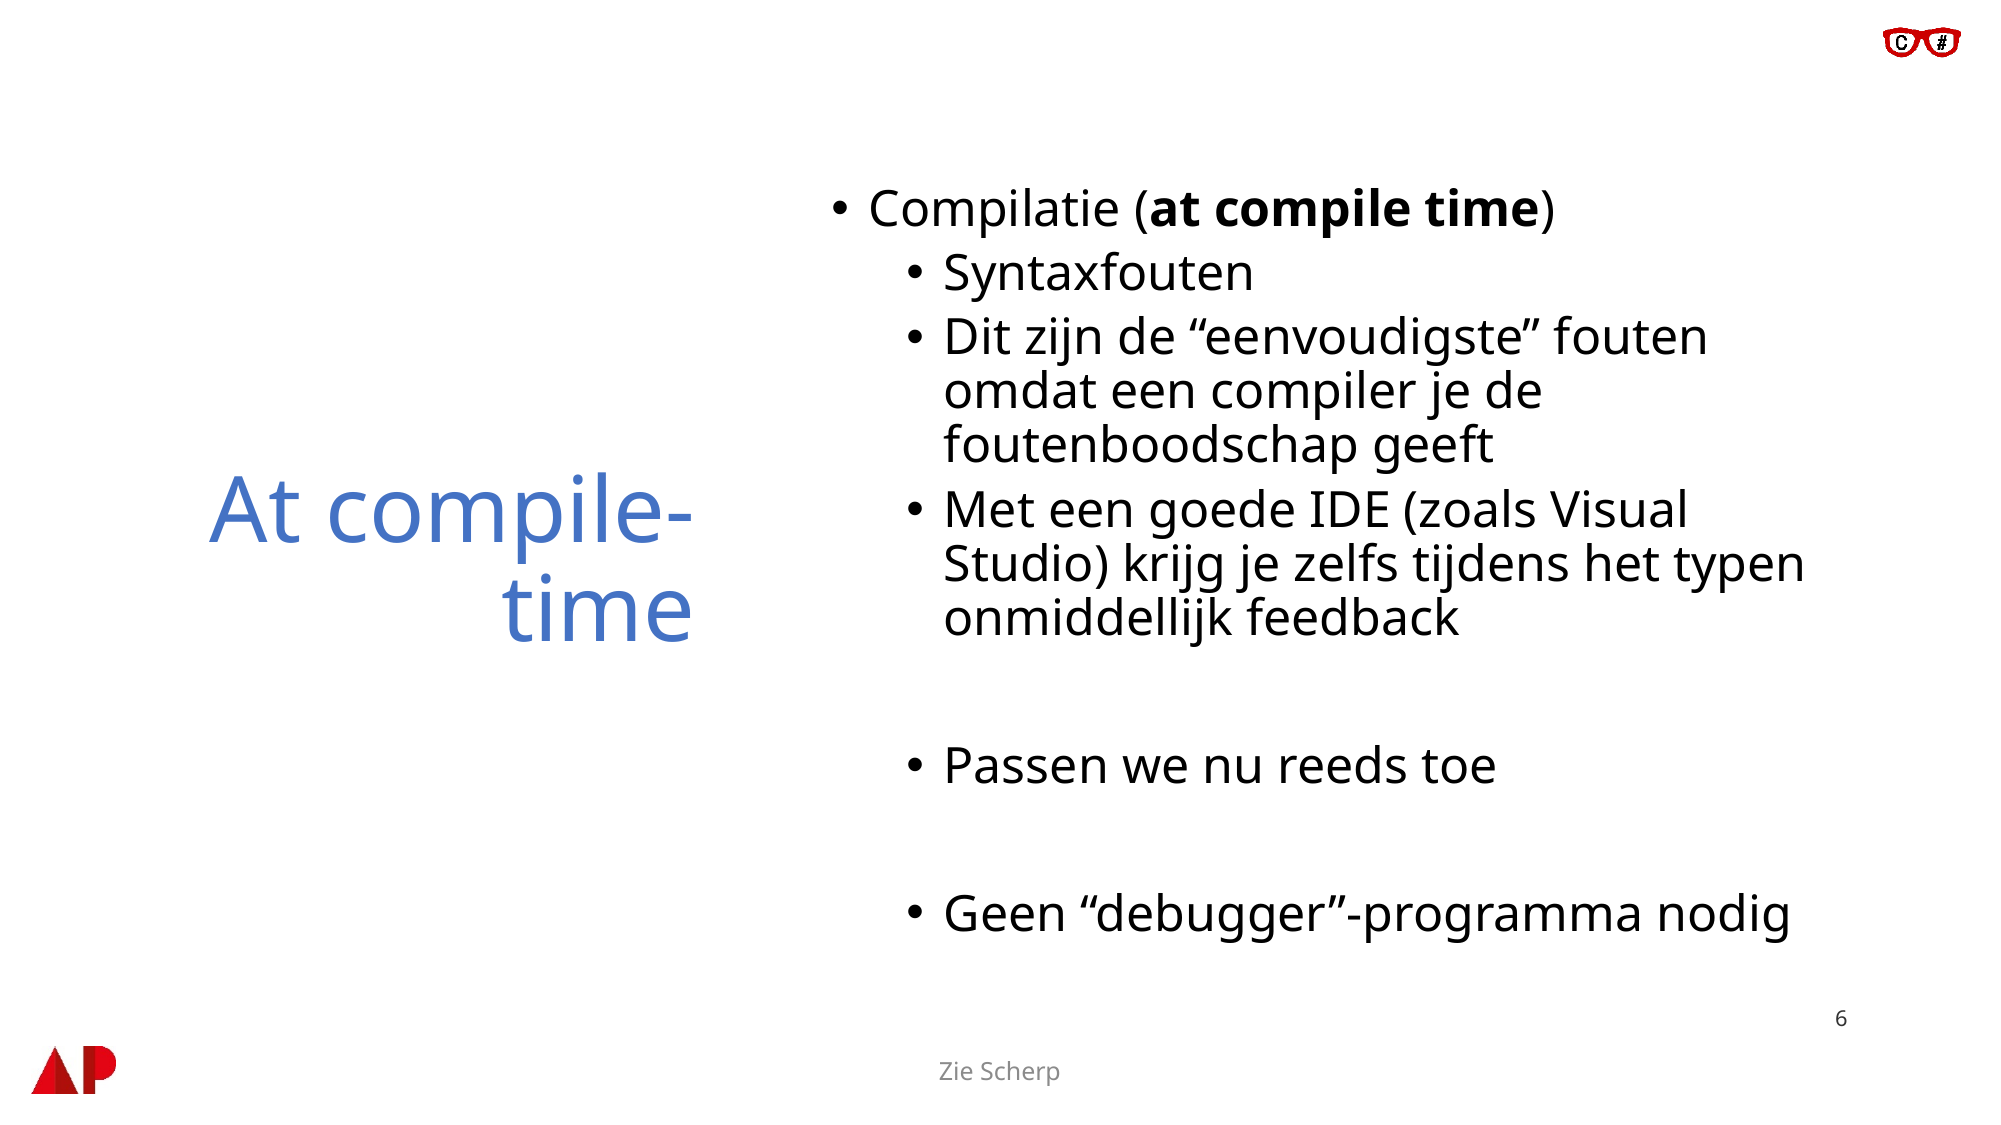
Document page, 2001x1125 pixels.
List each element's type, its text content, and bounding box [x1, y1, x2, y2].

footer Zie Scherp [662, 1042, 1338, 1103]
slide_number 6 [1734, 989, 1863, 1050]
picture [1879, 0, 1964, 85]
picture [31, 1046, 116, 1094]
title At compile-time [137, 158, 711, 967]
list Compilatie (at compile time) Syntaxfouten Dit zijn de “eenvoudigste” fouten omdat een compiler je de foutenboodschap geeft Met een goede IDE (zoals Visual Studio) krijg je zelfs tijdens het typen onmiddellijk feedback Passen we nu reeds toe Geen “debugger”-programma nodig [816, 158, 1863, 967]
